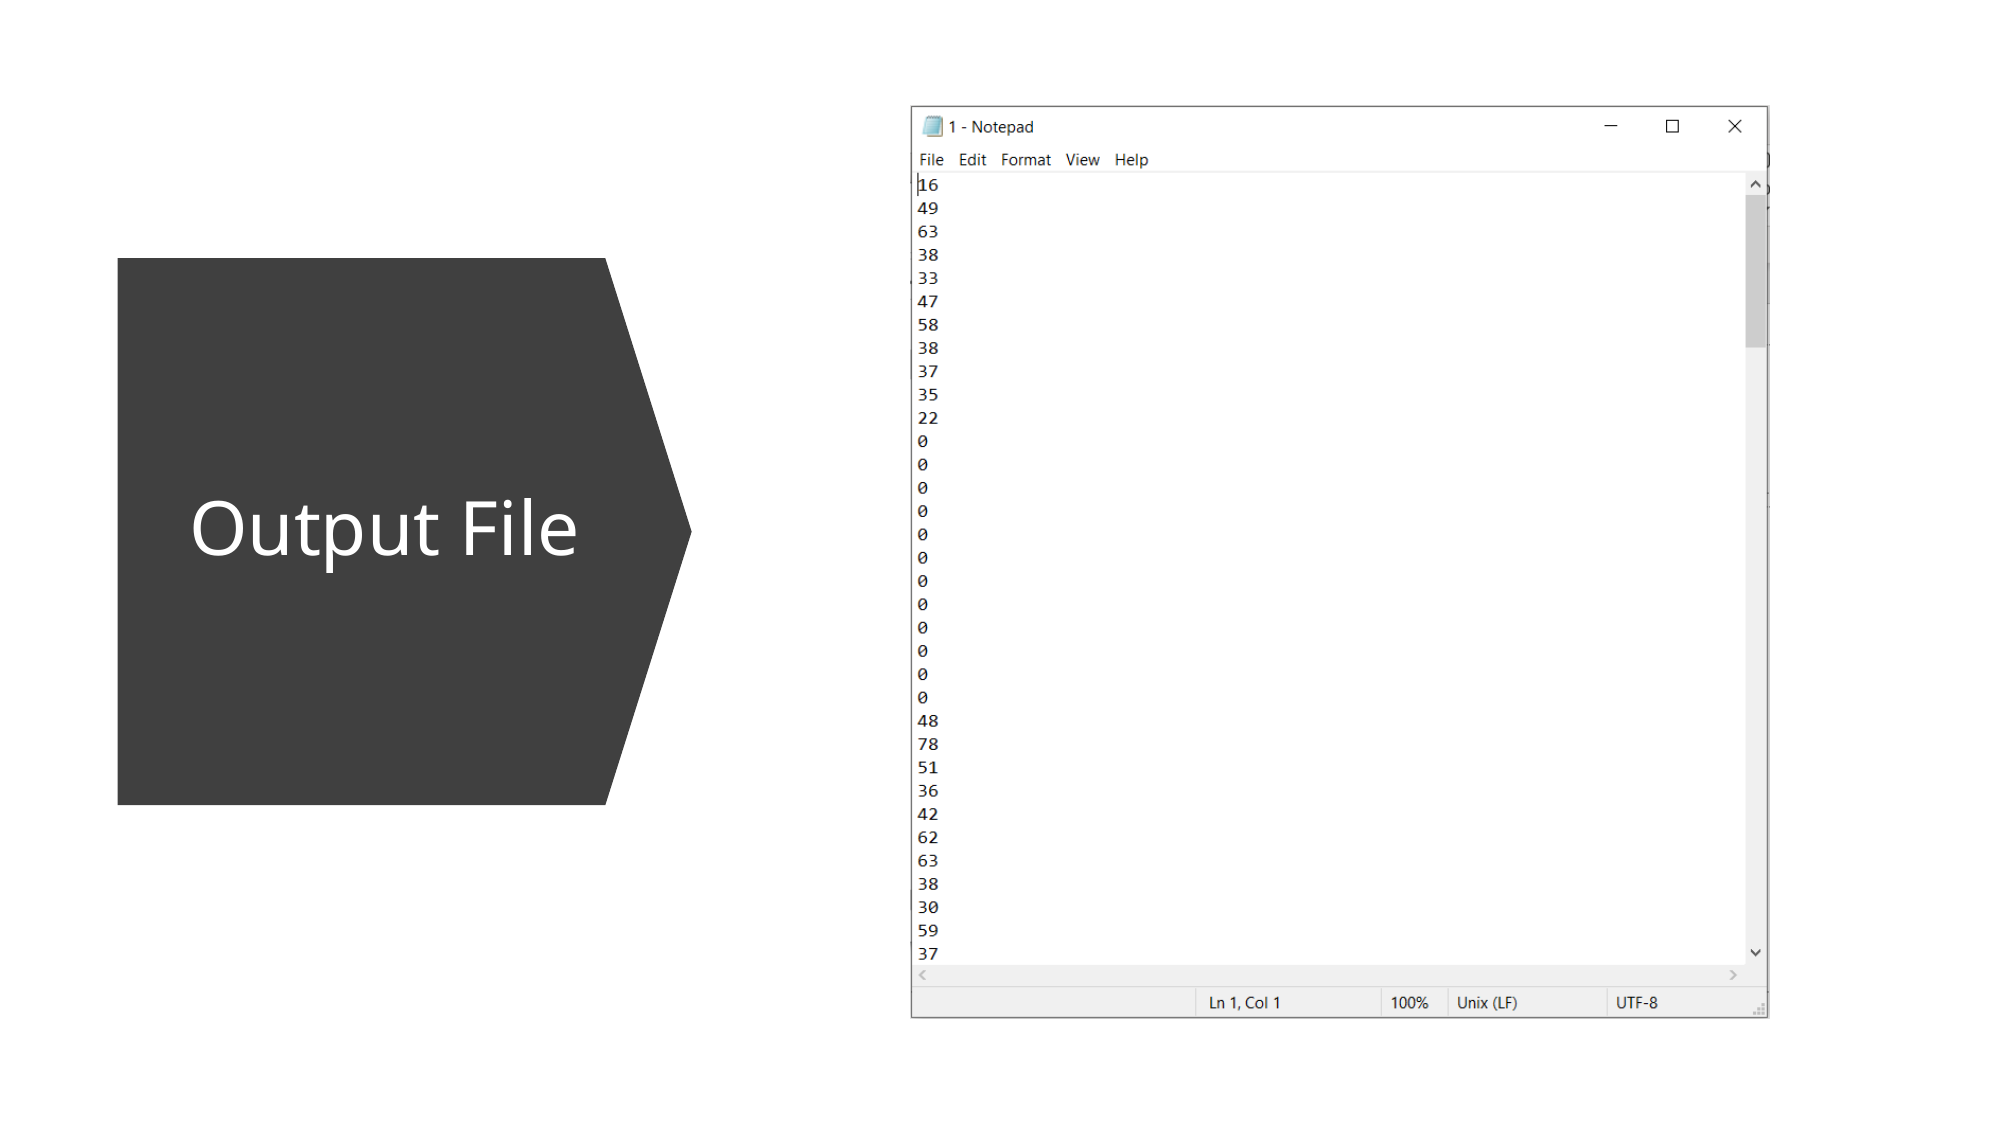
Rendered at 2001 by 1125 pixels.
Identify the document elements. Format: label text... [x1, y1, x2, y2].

text_box [116, 257, 693, 807]
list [910, 105, 1770, 1020]
title Output File [168, 322, 601, 741]
